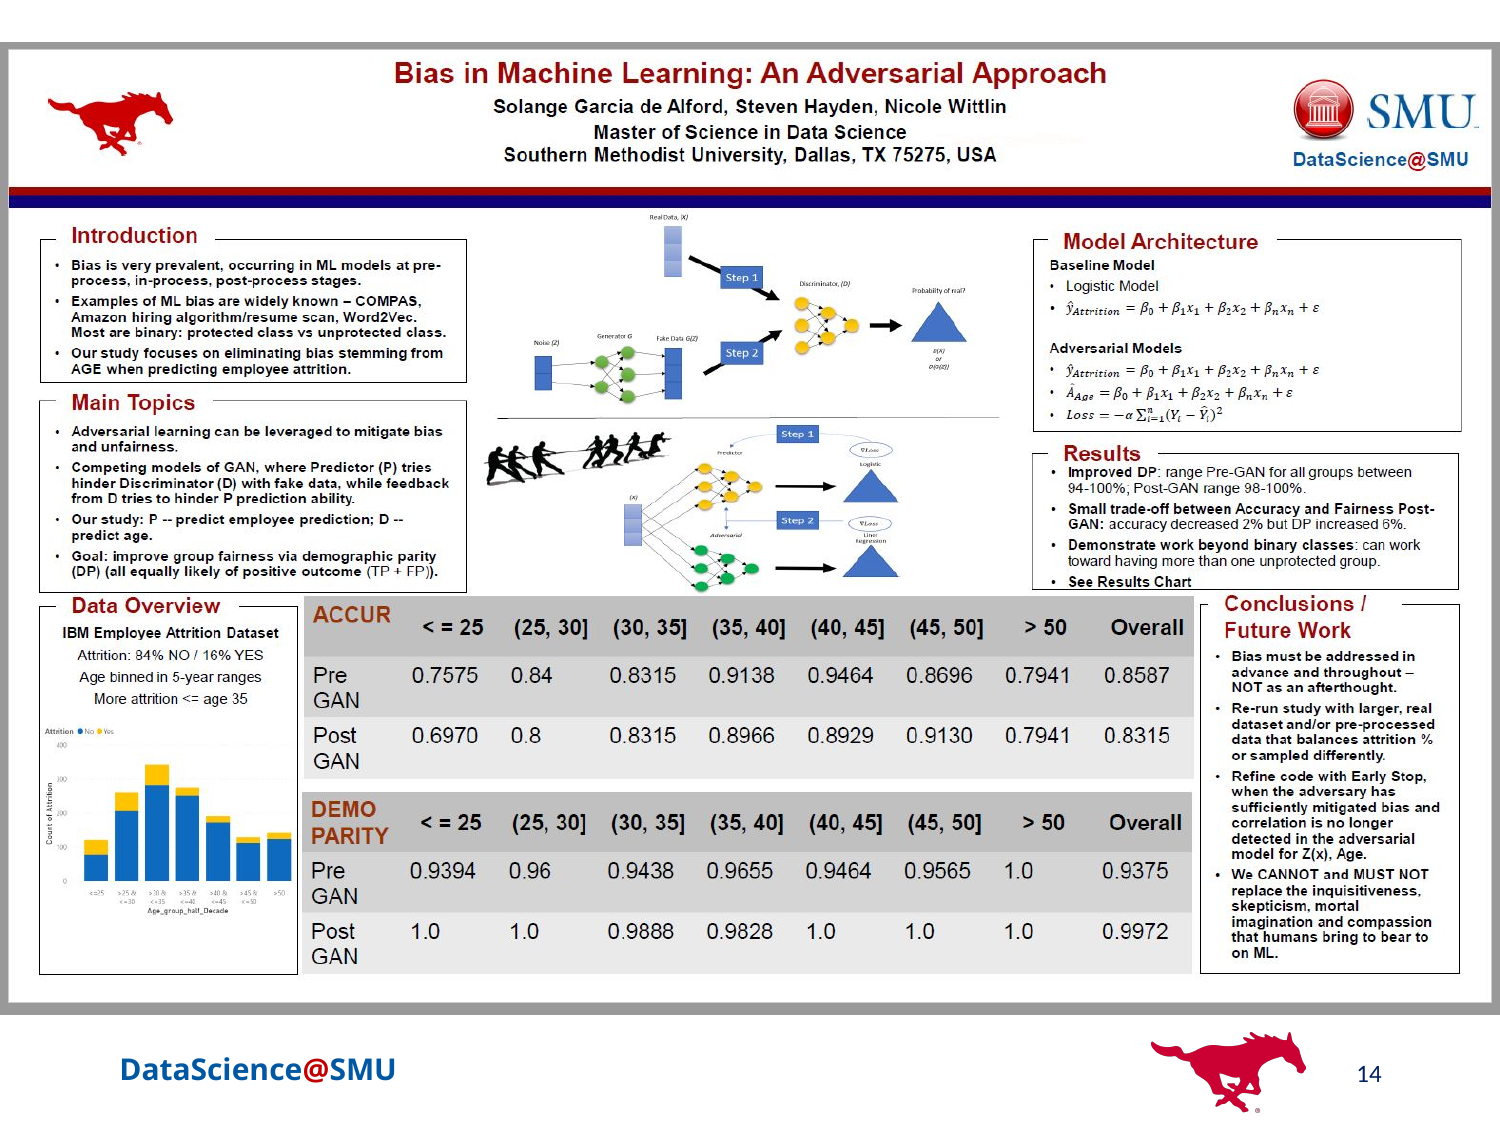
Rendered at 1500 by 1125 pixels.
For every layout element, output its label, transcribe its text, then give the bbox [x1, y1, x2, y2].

slide_number 14 [1059, 1042, 1397, 1103]
picture [1151, 1032, 1306, 1042]
picture [0, 42, 1500, 1015]
picture [1151, 1103, 1306, 1113]
